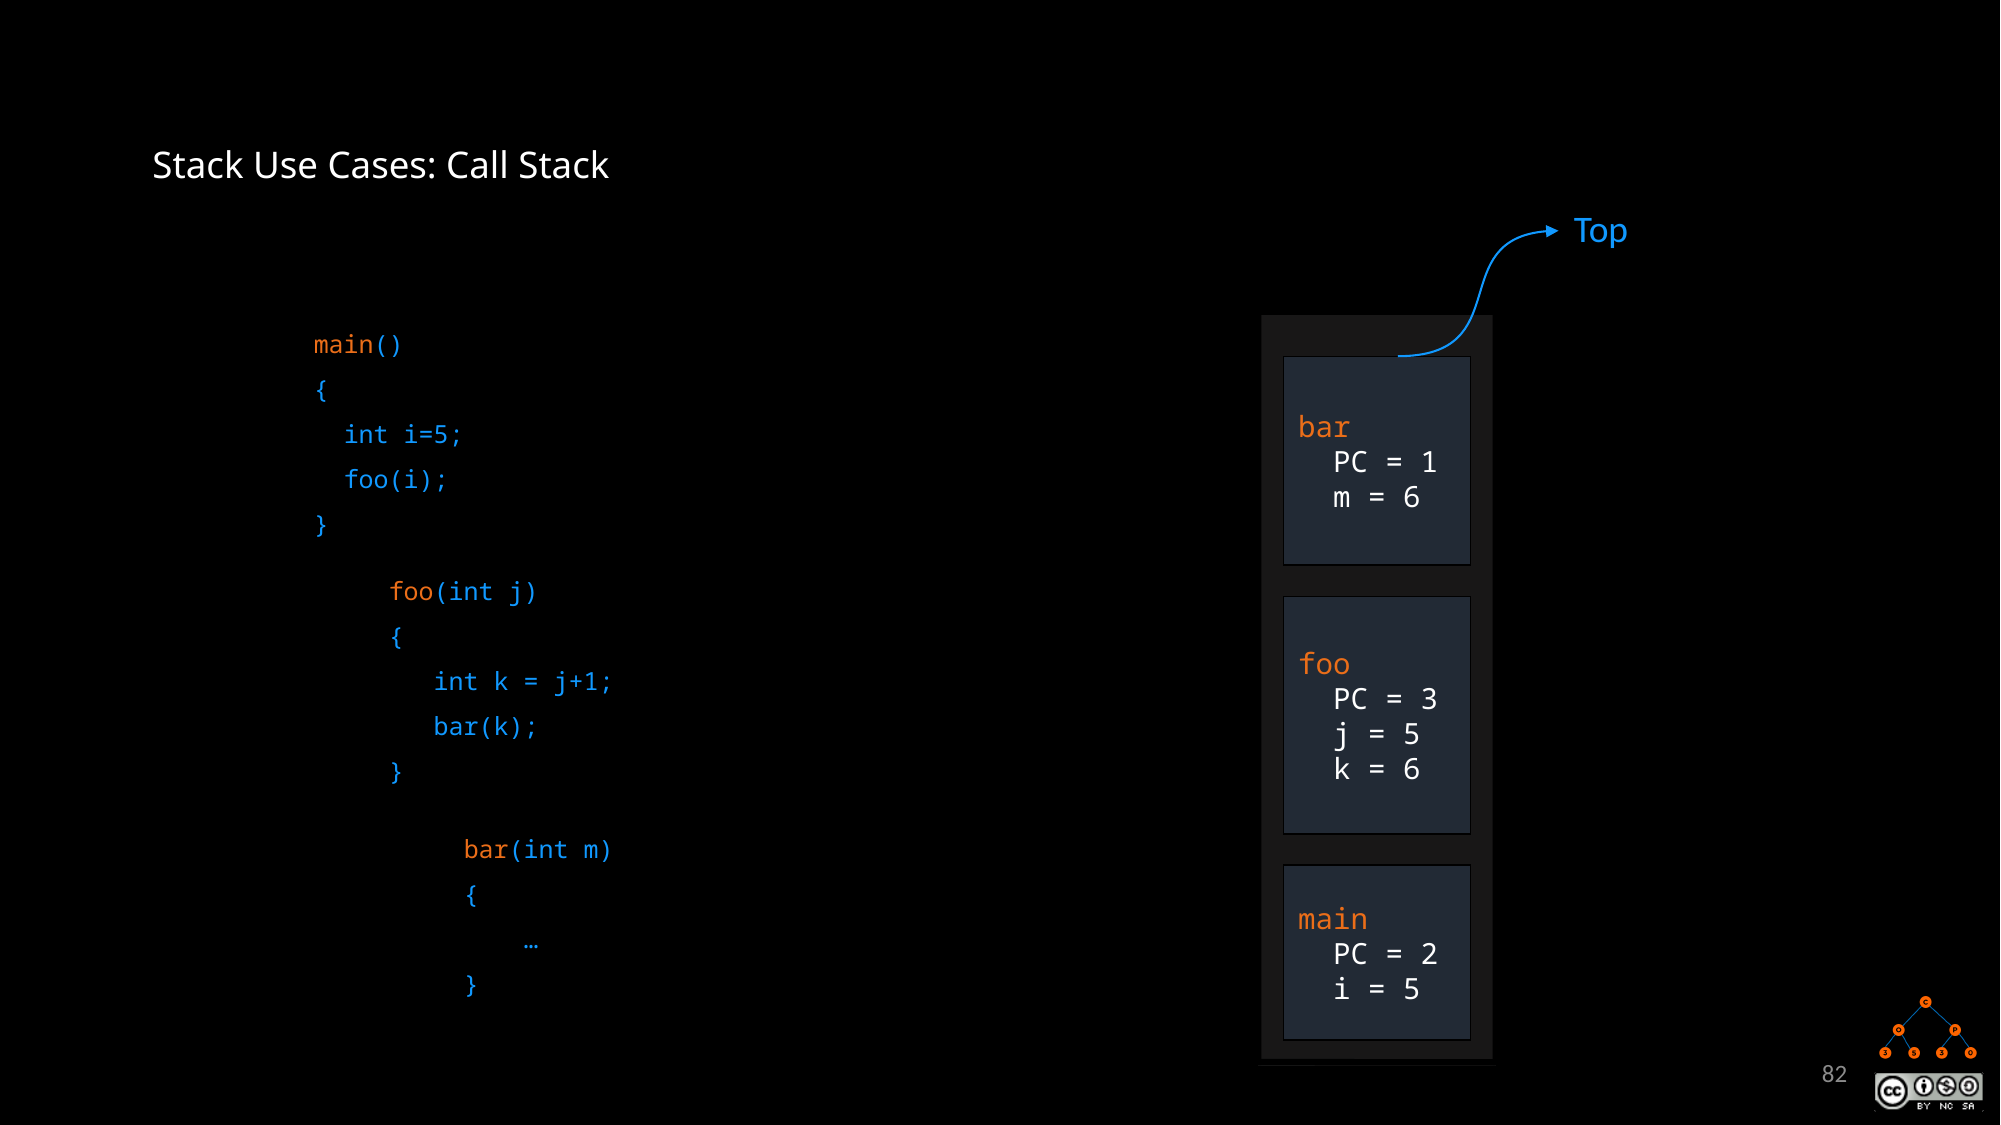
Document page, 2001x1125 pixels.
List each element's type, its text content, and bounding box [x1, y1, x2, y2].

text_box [1258, 230, 1559, 1066]
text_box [1859, 988, 1998, 1112]
title Stack Use Cases: Call Stack [137, 59, 1863, 278]
slide_number 82 [1412, 1042, 1859, 1103]
text_box main() { int i=5; foo(i); } foo(int j) { int k = j+1; bar(k); } bar(int m) { … } [298, 306, 909, 1059]
text_box Top [1558, 197, 1644, 258]
